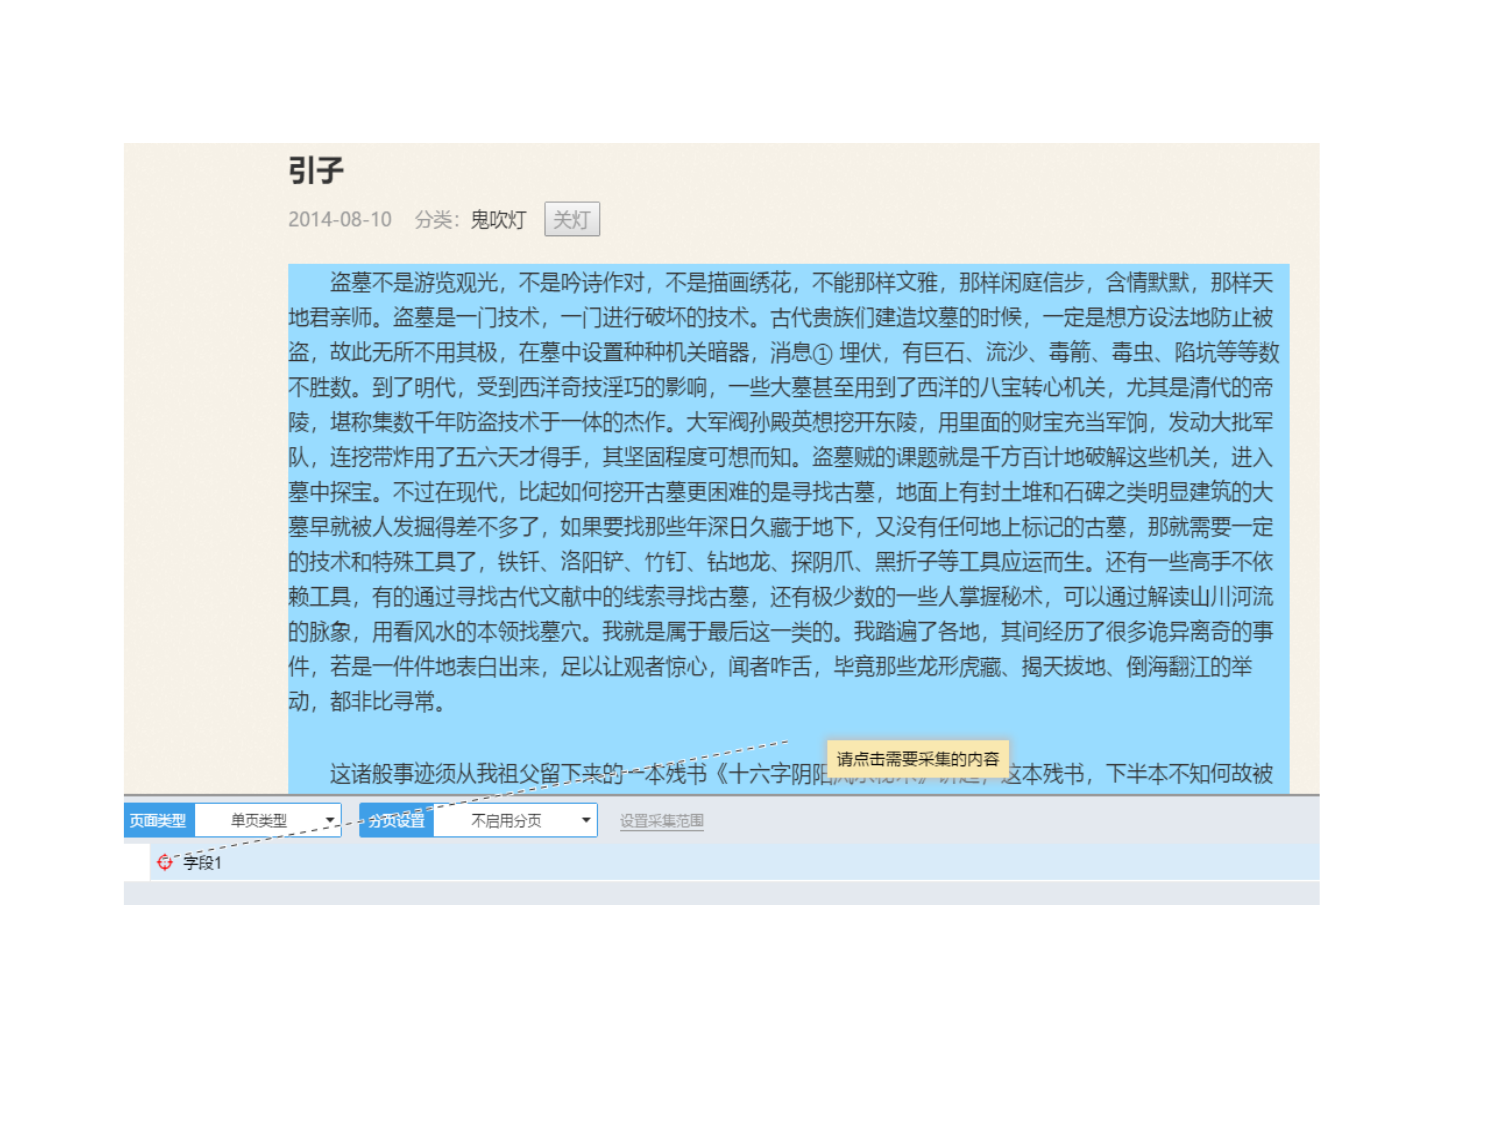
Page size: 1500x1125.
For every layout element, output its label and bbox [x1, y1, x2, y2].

text_box [123, 143, 1320, 906]
